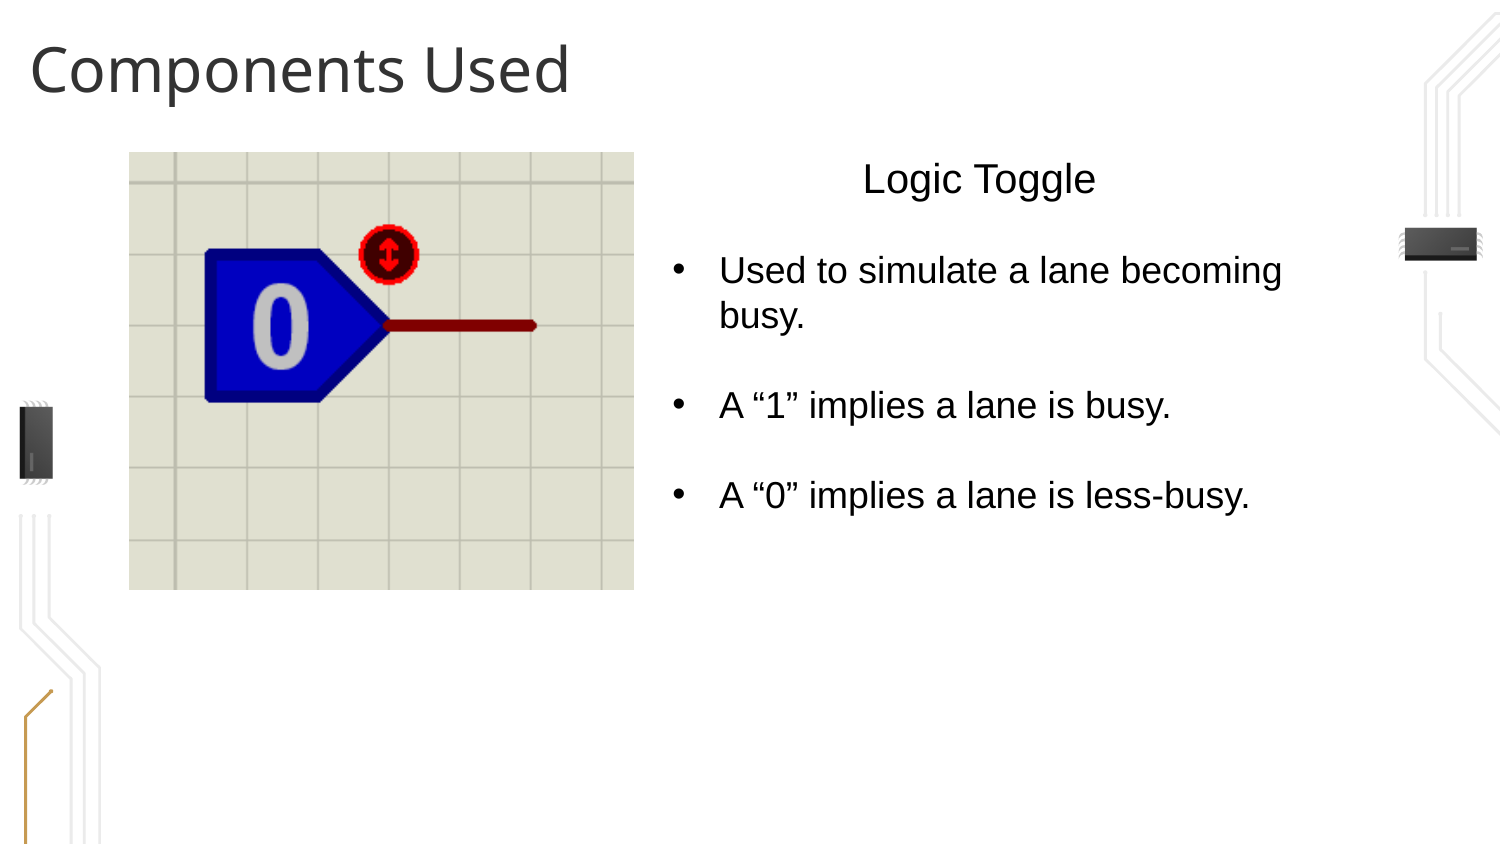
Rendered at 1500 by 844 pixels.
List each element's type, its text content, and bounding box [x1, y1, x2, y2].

picture [1398, 227, 1483, 261]
picture [20, 401, 53, 485]
picture [129, 152, 635, 591]
text_box Logic Toggle [750, 144, 1210, 209]
title Components Used [14, 15, 634, 119]
text_box Used to simulate a lane becoming busy. A “1” implies a lane is busy. A “0” implies a lane is less-busy. [657, 238, 1389, 524]
